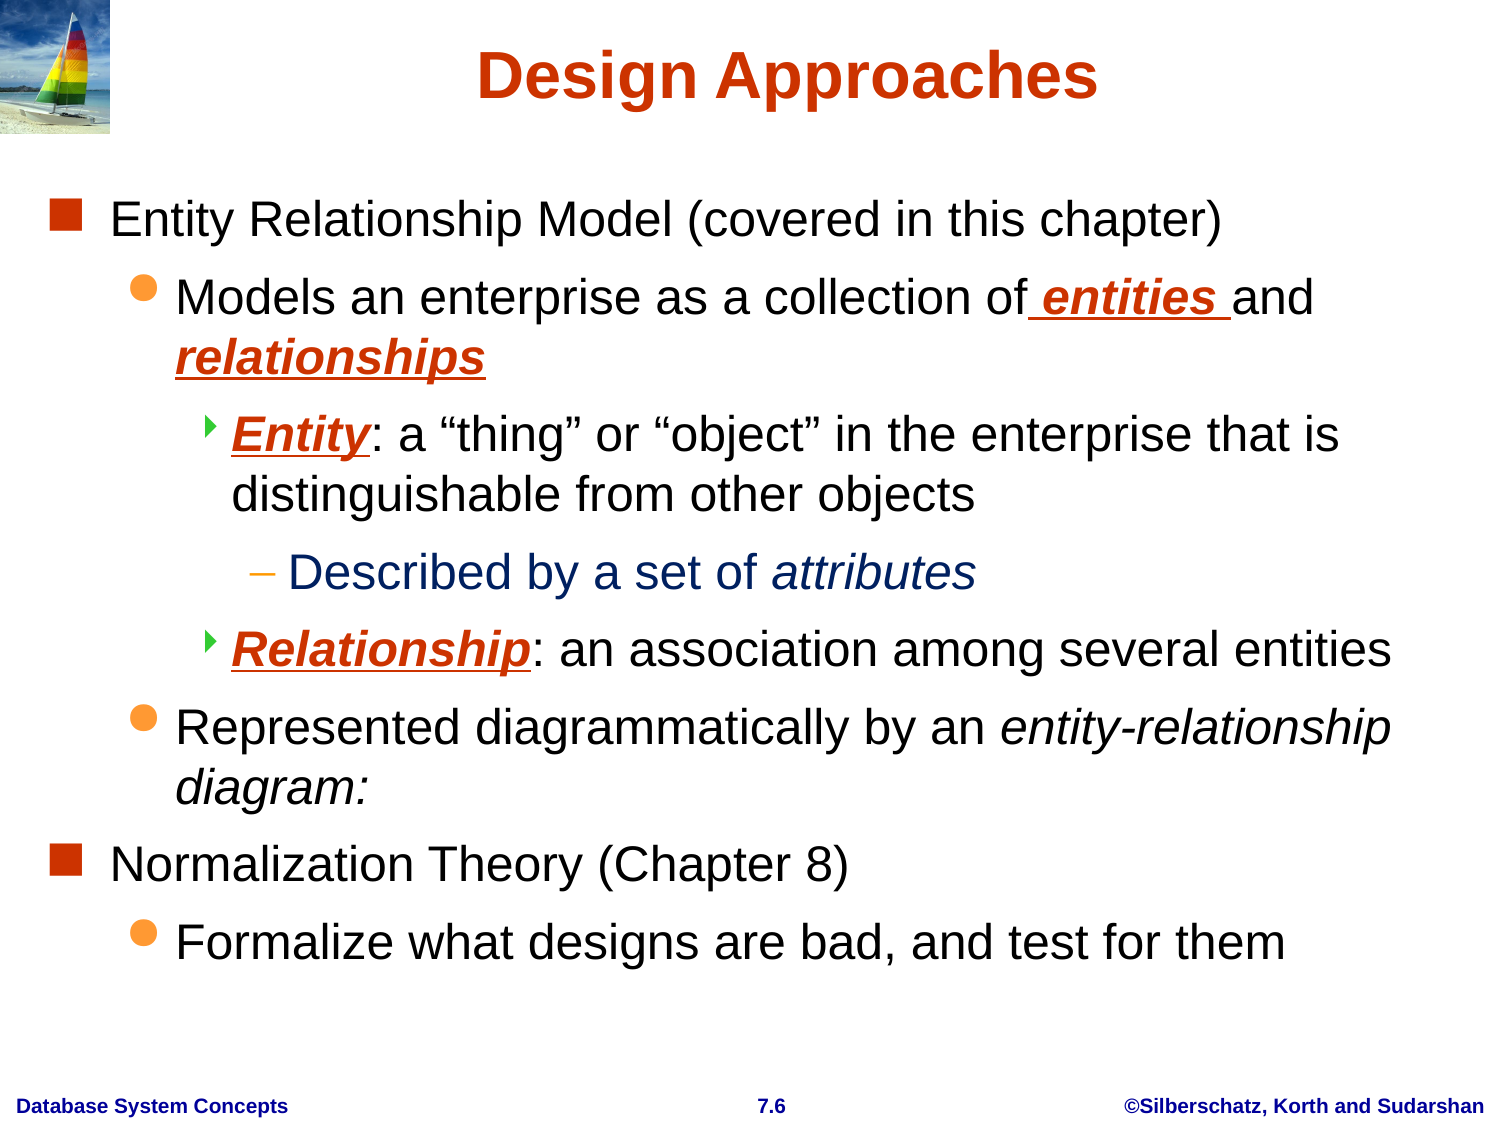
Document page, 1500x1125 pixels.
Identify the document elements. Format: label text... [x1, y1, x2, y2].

title Design Approaches [125, 18, 1452, 120]
list Entity Relationship Model (covered in this chapter) Models an enterprise as a collection of entities and relationships Entity: a “thing” or “object” in the enterprise that is distinguishable from other objects Described by a set of attributes Relationship: an association among several entities Represented diagrammatically by an entity-relationship diagram: Normalization Theory (Chapter 8) Formalize what designs are bad, and test for them [38, 179, 1465, 985]
picture [0, 0, 110, 134]
